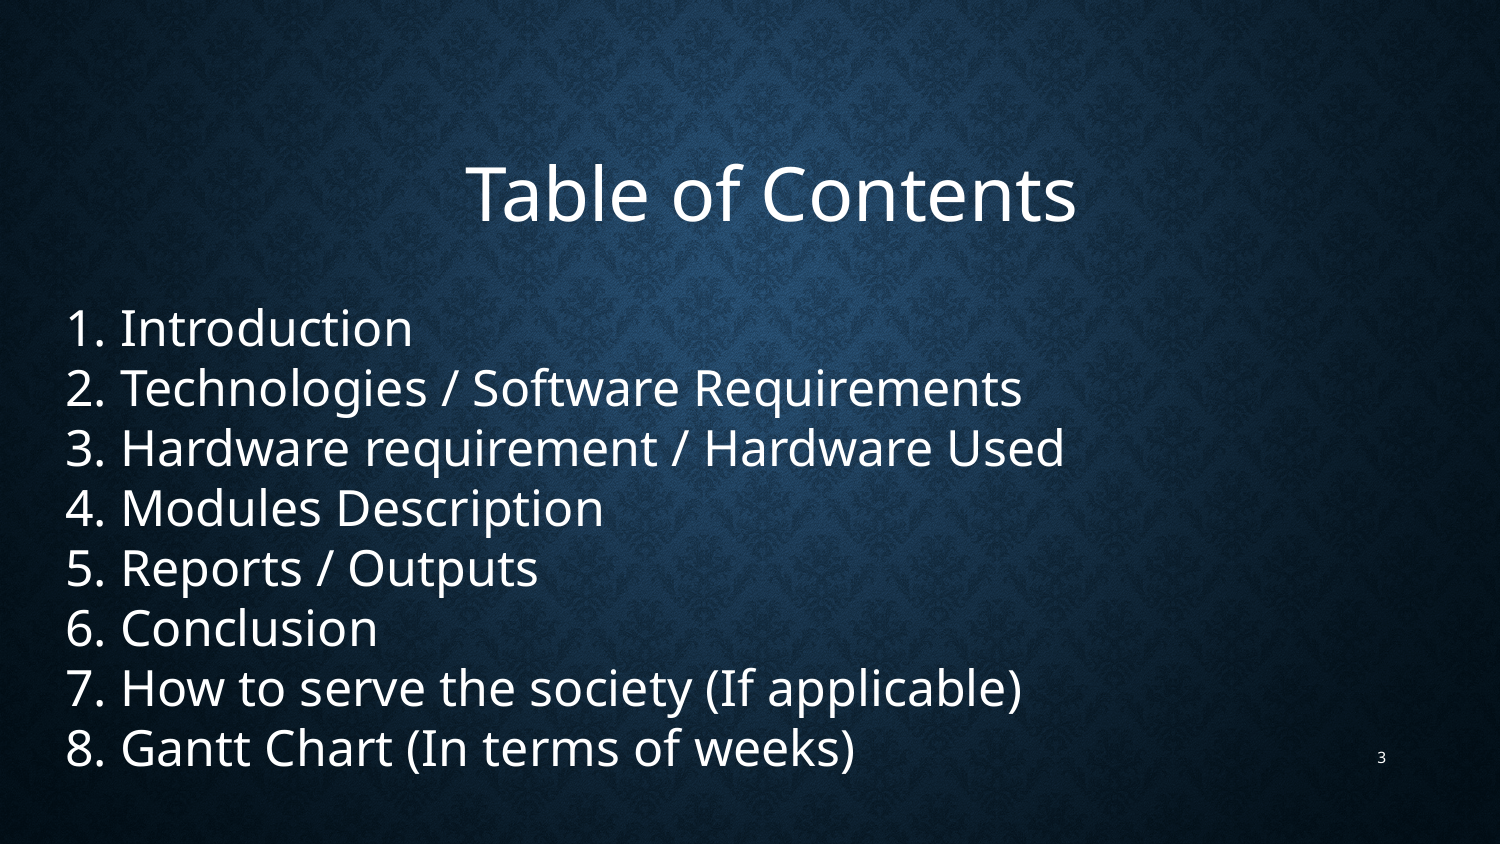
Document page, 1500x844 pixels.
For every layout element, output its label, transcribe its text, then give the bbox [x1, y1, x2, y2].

text_box Table of Contents 1. Introduction 2. Technologies / Software Requirements 3. Hardware requirement / Hardware Used 4. Modules Description 5. Reports / Outputs 6. Conclusion 7. How to serve the society (If applicable) 8. Gantt Chart (In terms of weeks) [50, 139, 1494, 785]
title [0, 305, 8, 314]
